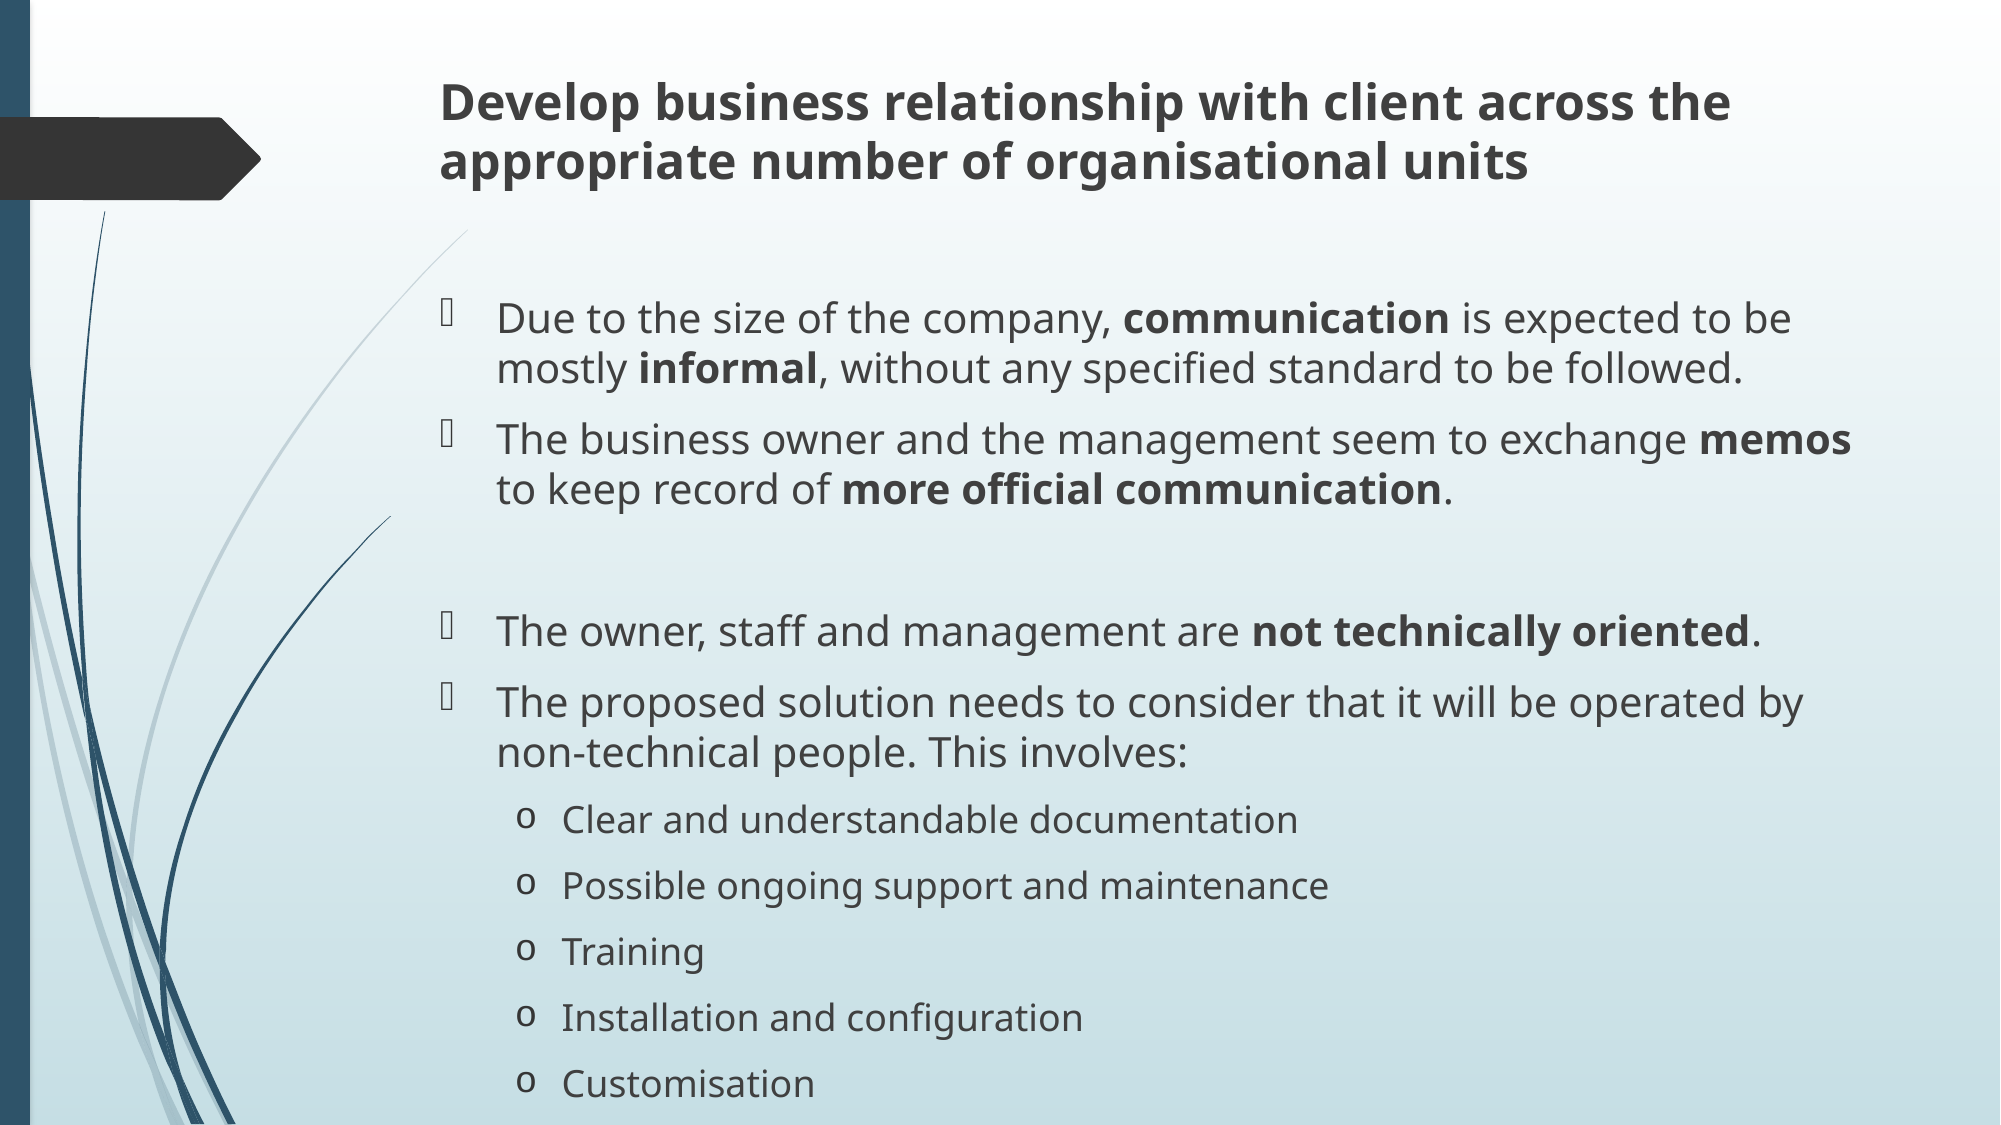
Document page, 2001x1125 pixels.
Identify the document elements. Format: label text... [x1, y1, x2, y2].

list Develop business relationship with client across the appropriate number of organisational units Due to the size of the company, communication is expected to be mostly informal, without any specified standard to be followed. The business owner and the management seem to exchange memos to keep record of more official communication. The owner, staff and management are not technically oriented. The proposed solution needs to consider that it will be operated by non-technical people. This involves: Clear and understandable documentation Possible ongoing support and maintenance Training Installation and configuration Customisation [424, 62, 1888, 1125]
